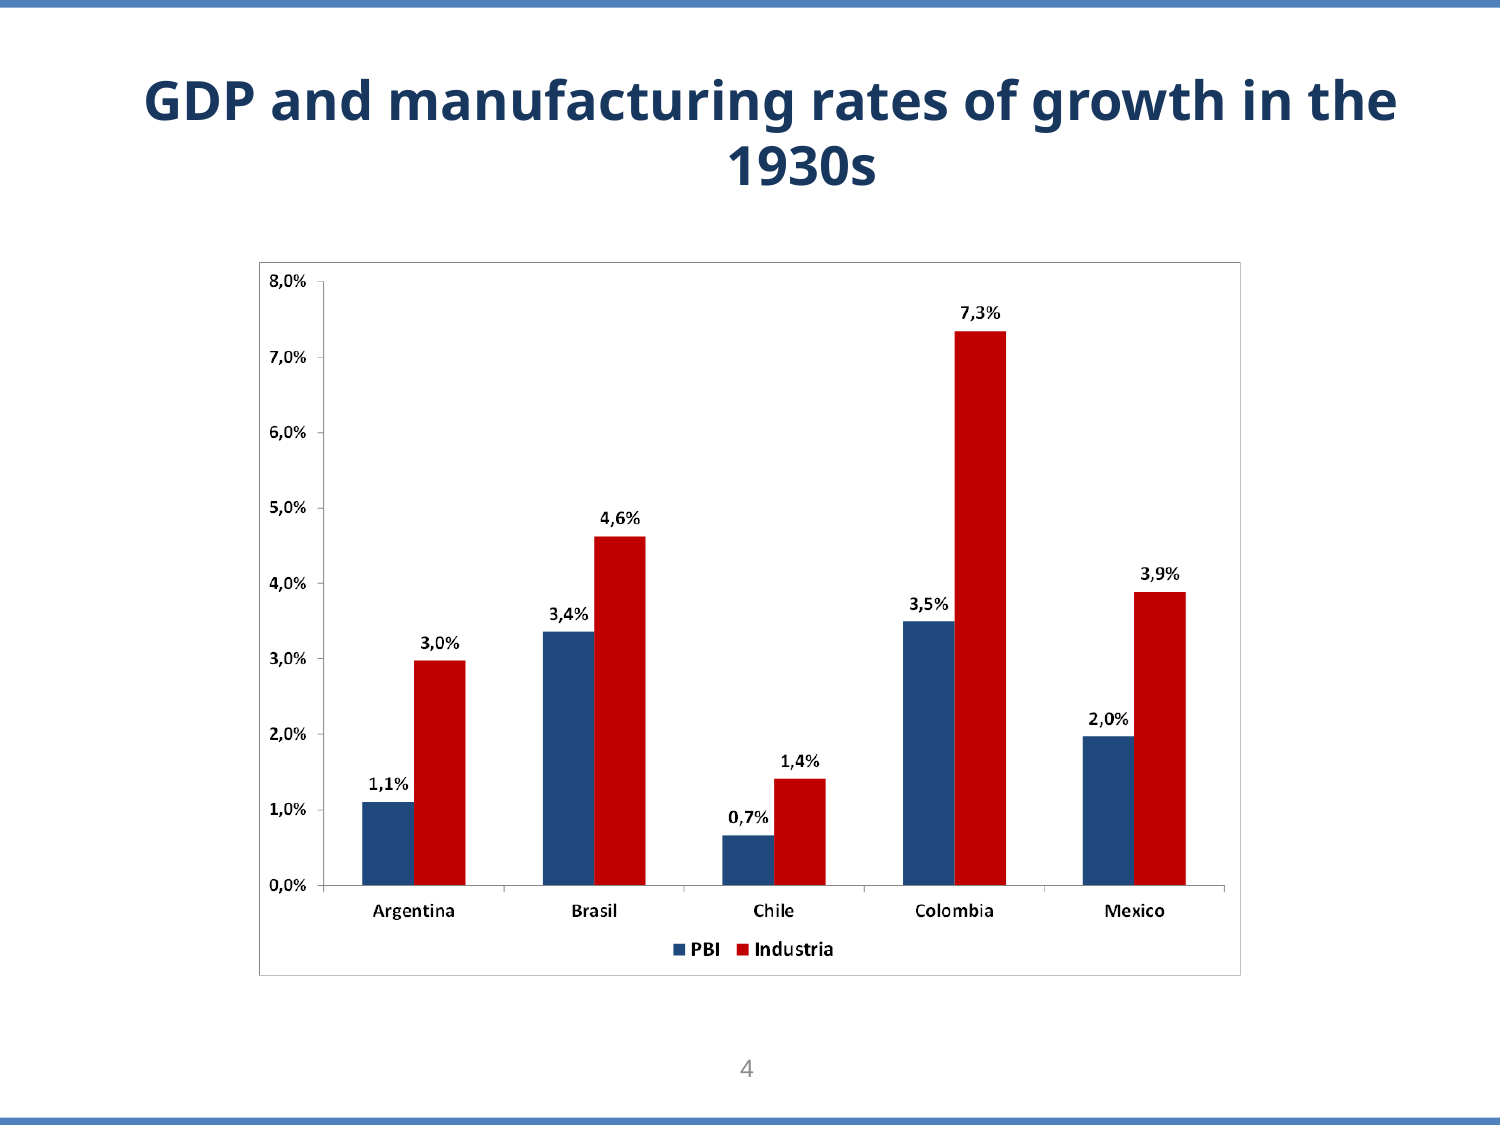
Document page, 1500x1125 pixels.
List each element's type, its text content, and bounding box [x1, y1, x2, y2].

picture [259, 262, 1241, 976]
slide_number 4 [690, 1032, 770, 1103]
title GDP and manufacturing rates of growth in the 1930s [75, 37, 1425, 225]
